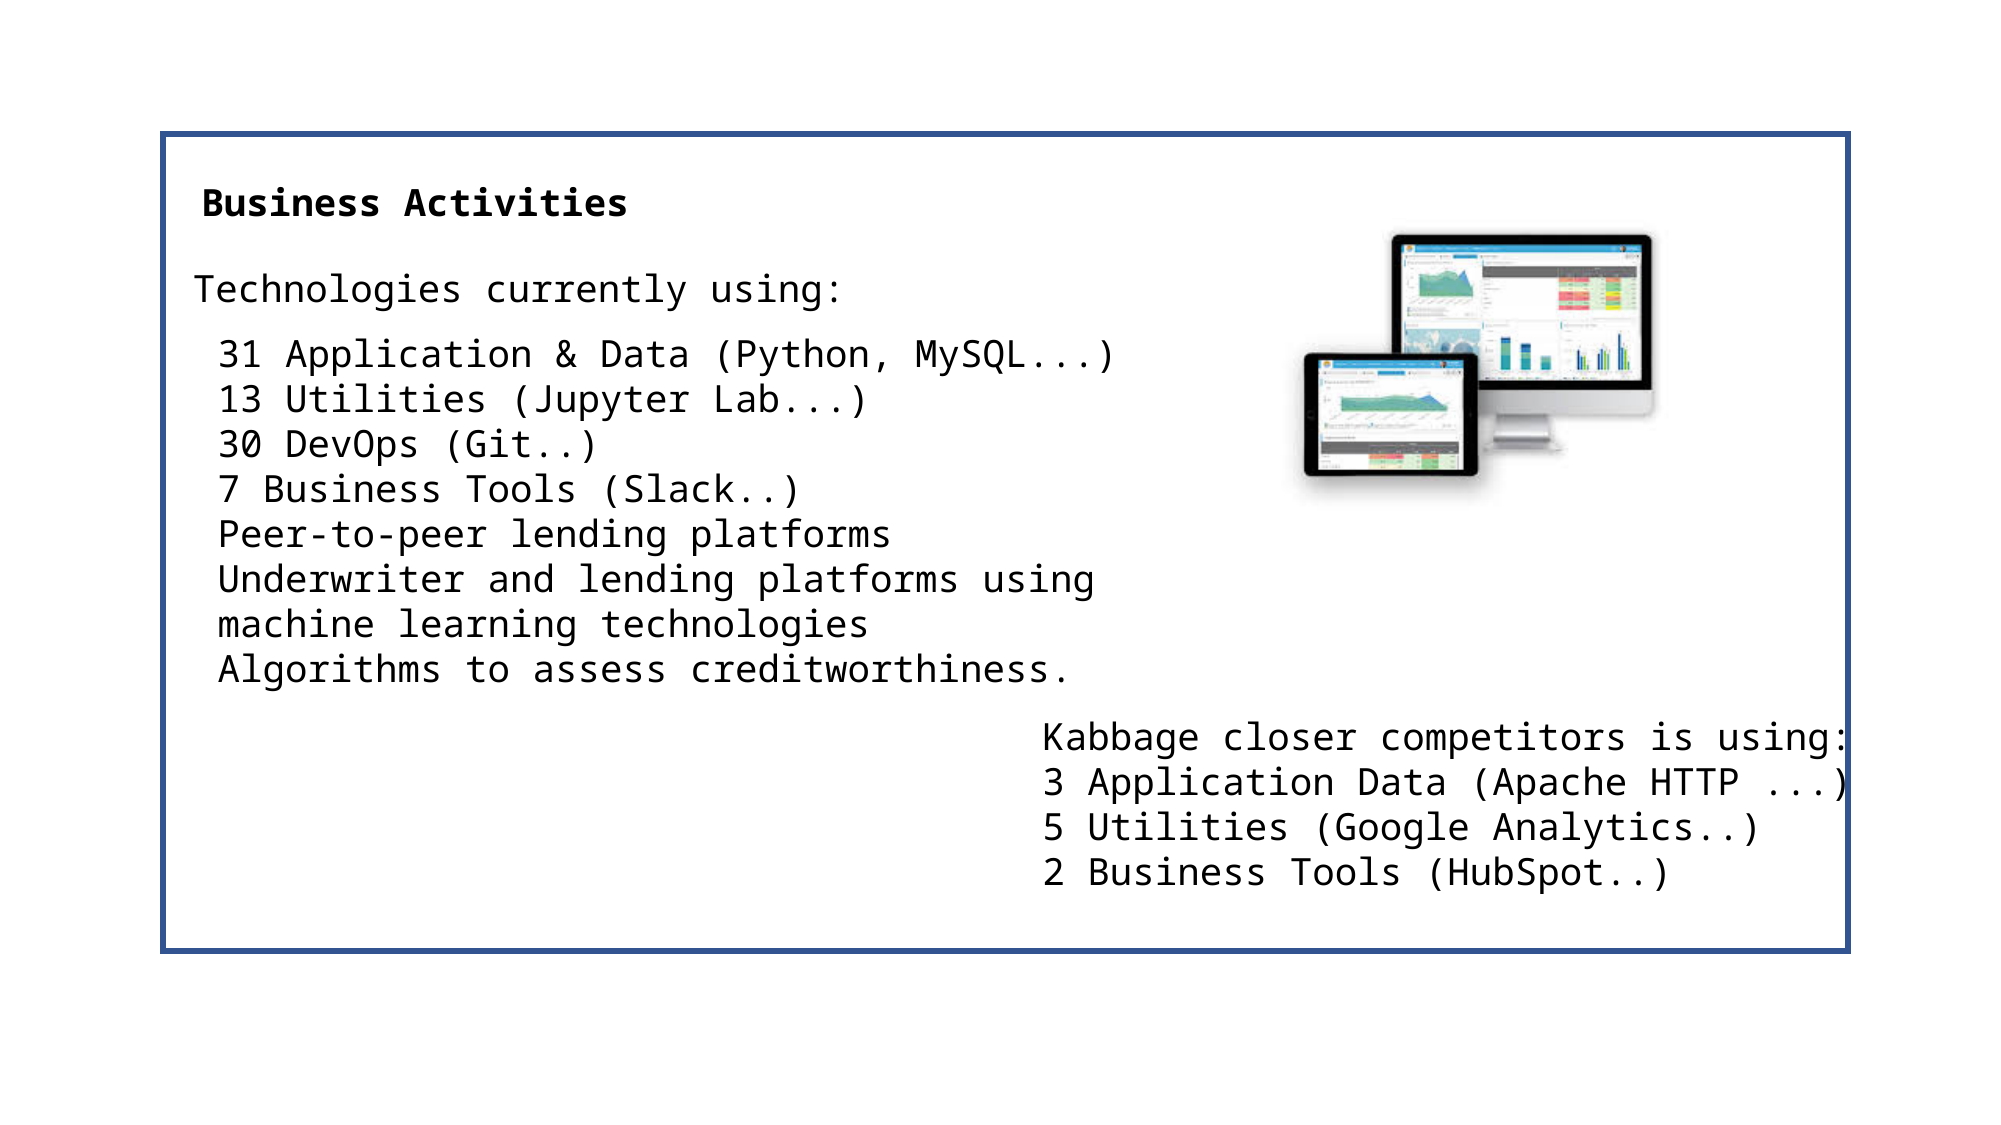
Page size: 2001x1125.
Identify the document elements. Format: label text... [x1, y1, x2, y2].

text_box Technologies currently using: [178, 257, 861, 317]
picture [1280, 218, 1678, 528]
text_box [162, 133, 1849, 952]
text_box 31 Application & Data (Python, MySQL...) 13 Utilities (Jupyter Lab...) 30 DevOps (Git..) 7 Business Tools (Slack..) Peer-to-peer lending platforms Underwriter and lending platforms using machine learning technologies Algorithms to assess creditworthiness. [202, 277, 1203, 788]
text_box Business Activities [186, 172, 644, 232]
text_box Kabbage closer competitors is using: 3 Application Data (Apache HTTP ...) 5 Utilities (Google Analytics..) 2 Business Tools (HubSpot..) [1027, 660, 2000, 900]
